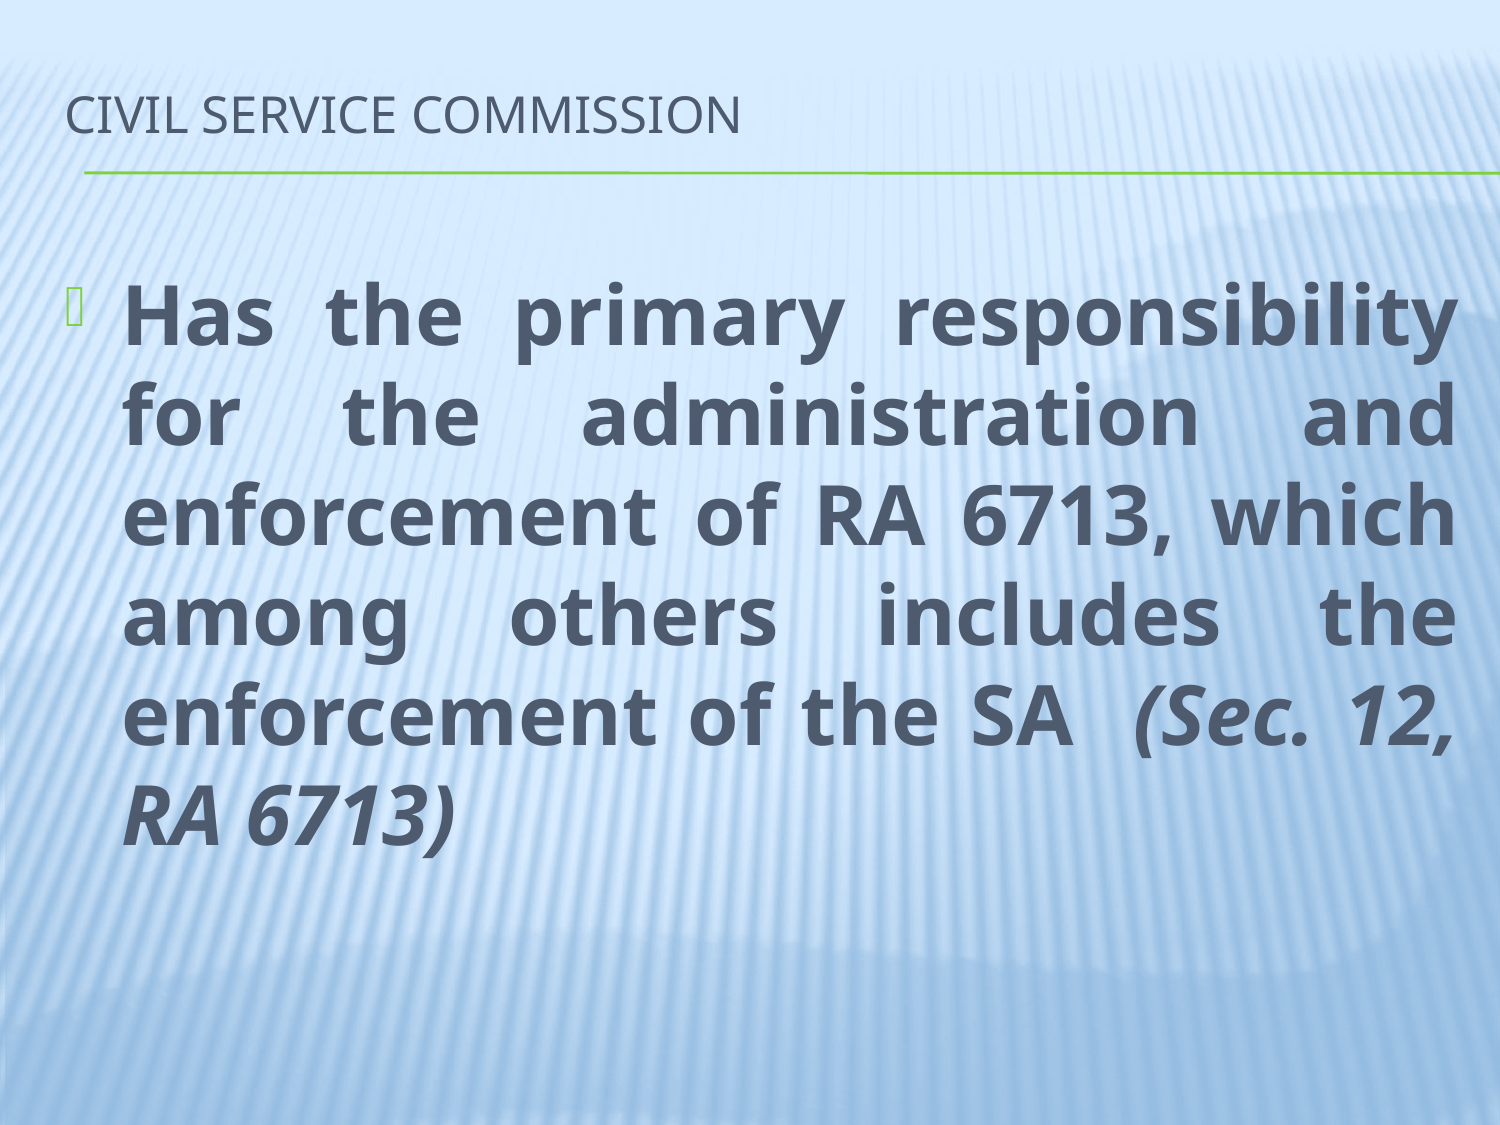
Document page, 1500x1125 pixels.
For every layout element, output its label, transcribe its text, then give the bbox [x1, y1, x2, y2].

list Has the primary responsibility for the administration and enforcement of RA 6713, which among others includes the enforcement of the SA (Sec. 12, RA 6713) [50, 254, 1475, 998]
title Civil Service Commission [50, 75, 1475, 213]
